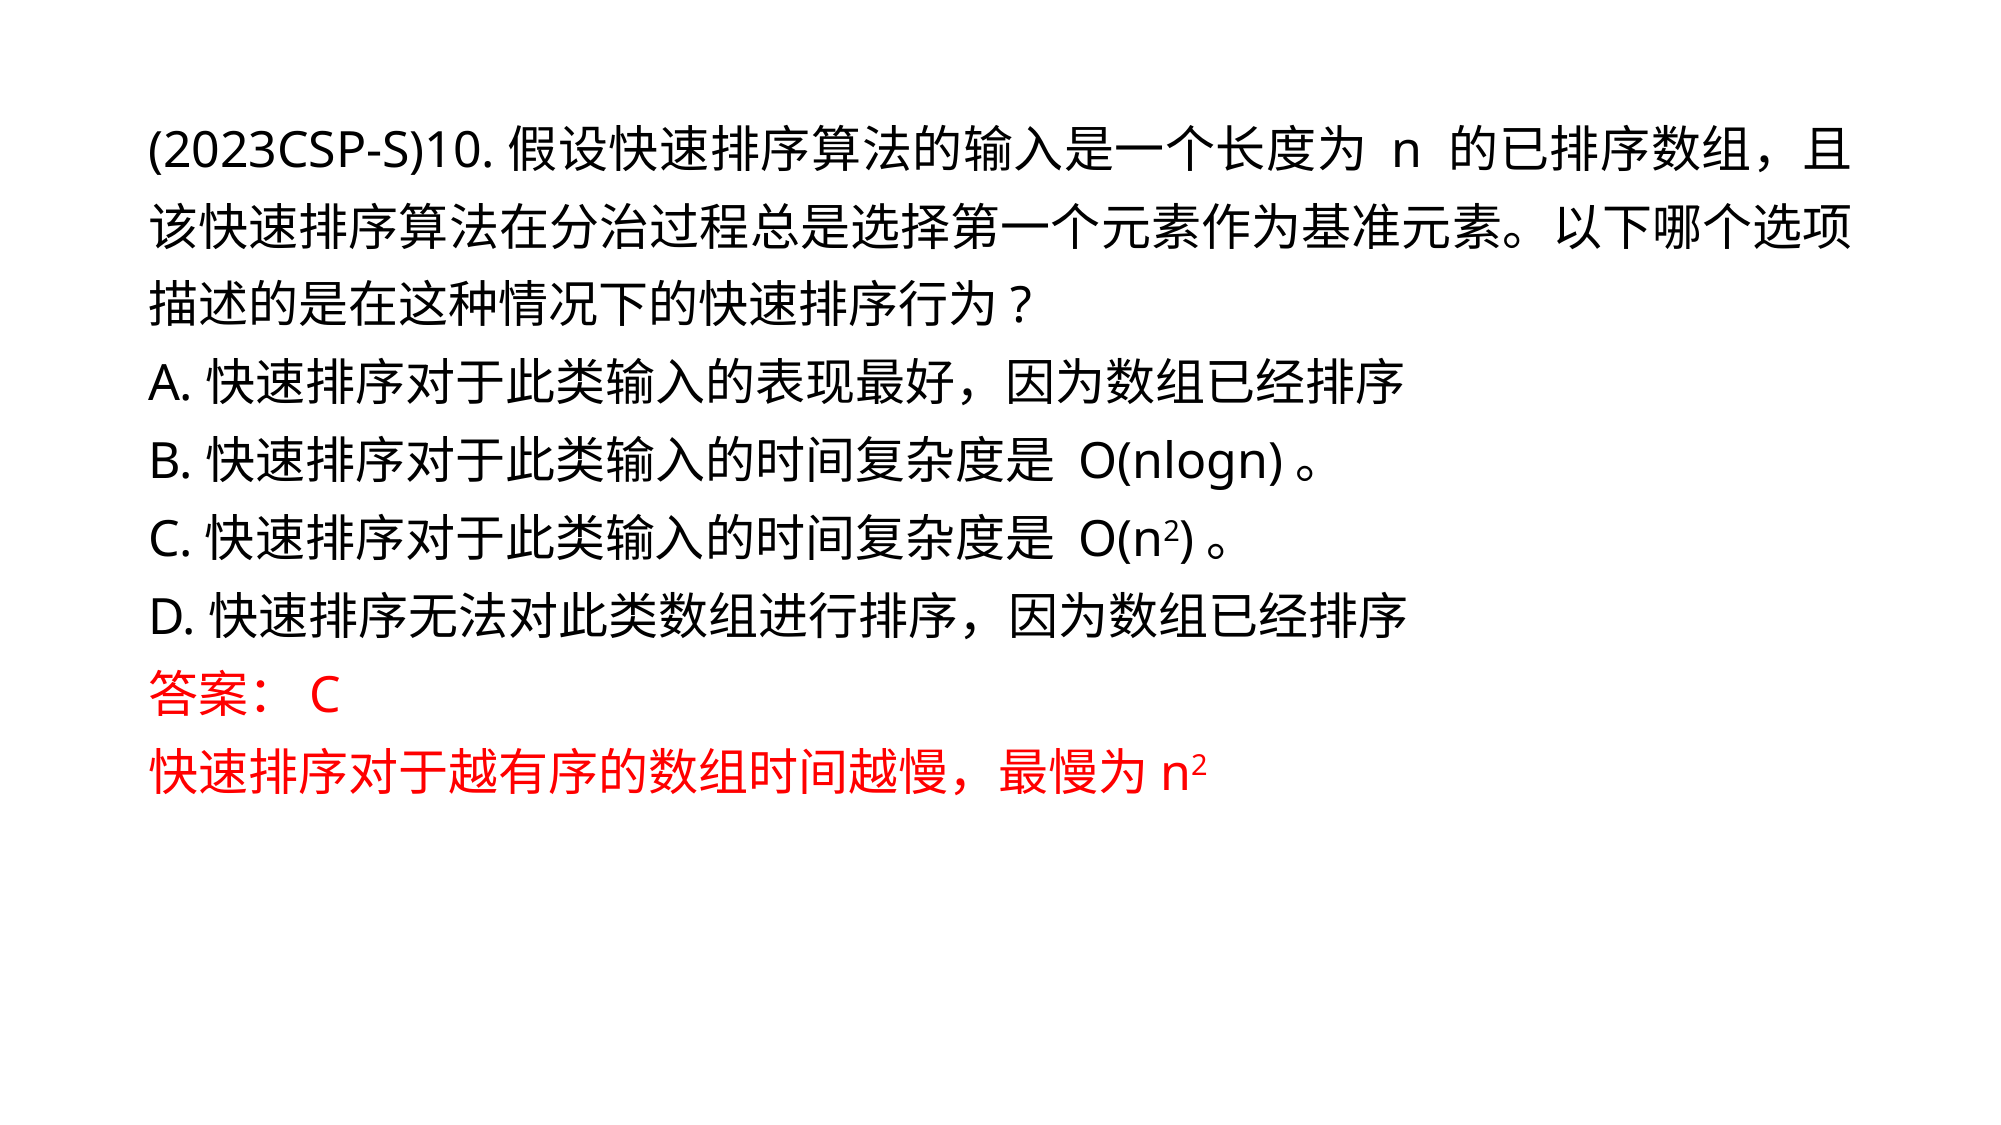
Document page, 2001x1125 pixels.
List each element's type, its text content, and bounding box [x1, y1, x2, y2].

text_box (2023CSP-S)10.假设快速排序算法的输入是一个长度为 n 的已排序数组，且该快速排序算法在分治过程总是选择第一个元素作为基准元素。以下哪个选项描述的是在这种情况下的快速排序行为? A.快速排序对于此类输入的表现最好，因为数组已经排序 B.快速排序对于此类输入的时间复杂度是 O(nlogn)。 C.快速排序对于此类输入的时间复杂度是 O(n2)。 D.快速排序无法对此类数组进行排序，因为数组已经排序 答案：C 快速排序对于越有序的数组时间越慢，最慢为n2 [133, 91, 1868, 1125]
